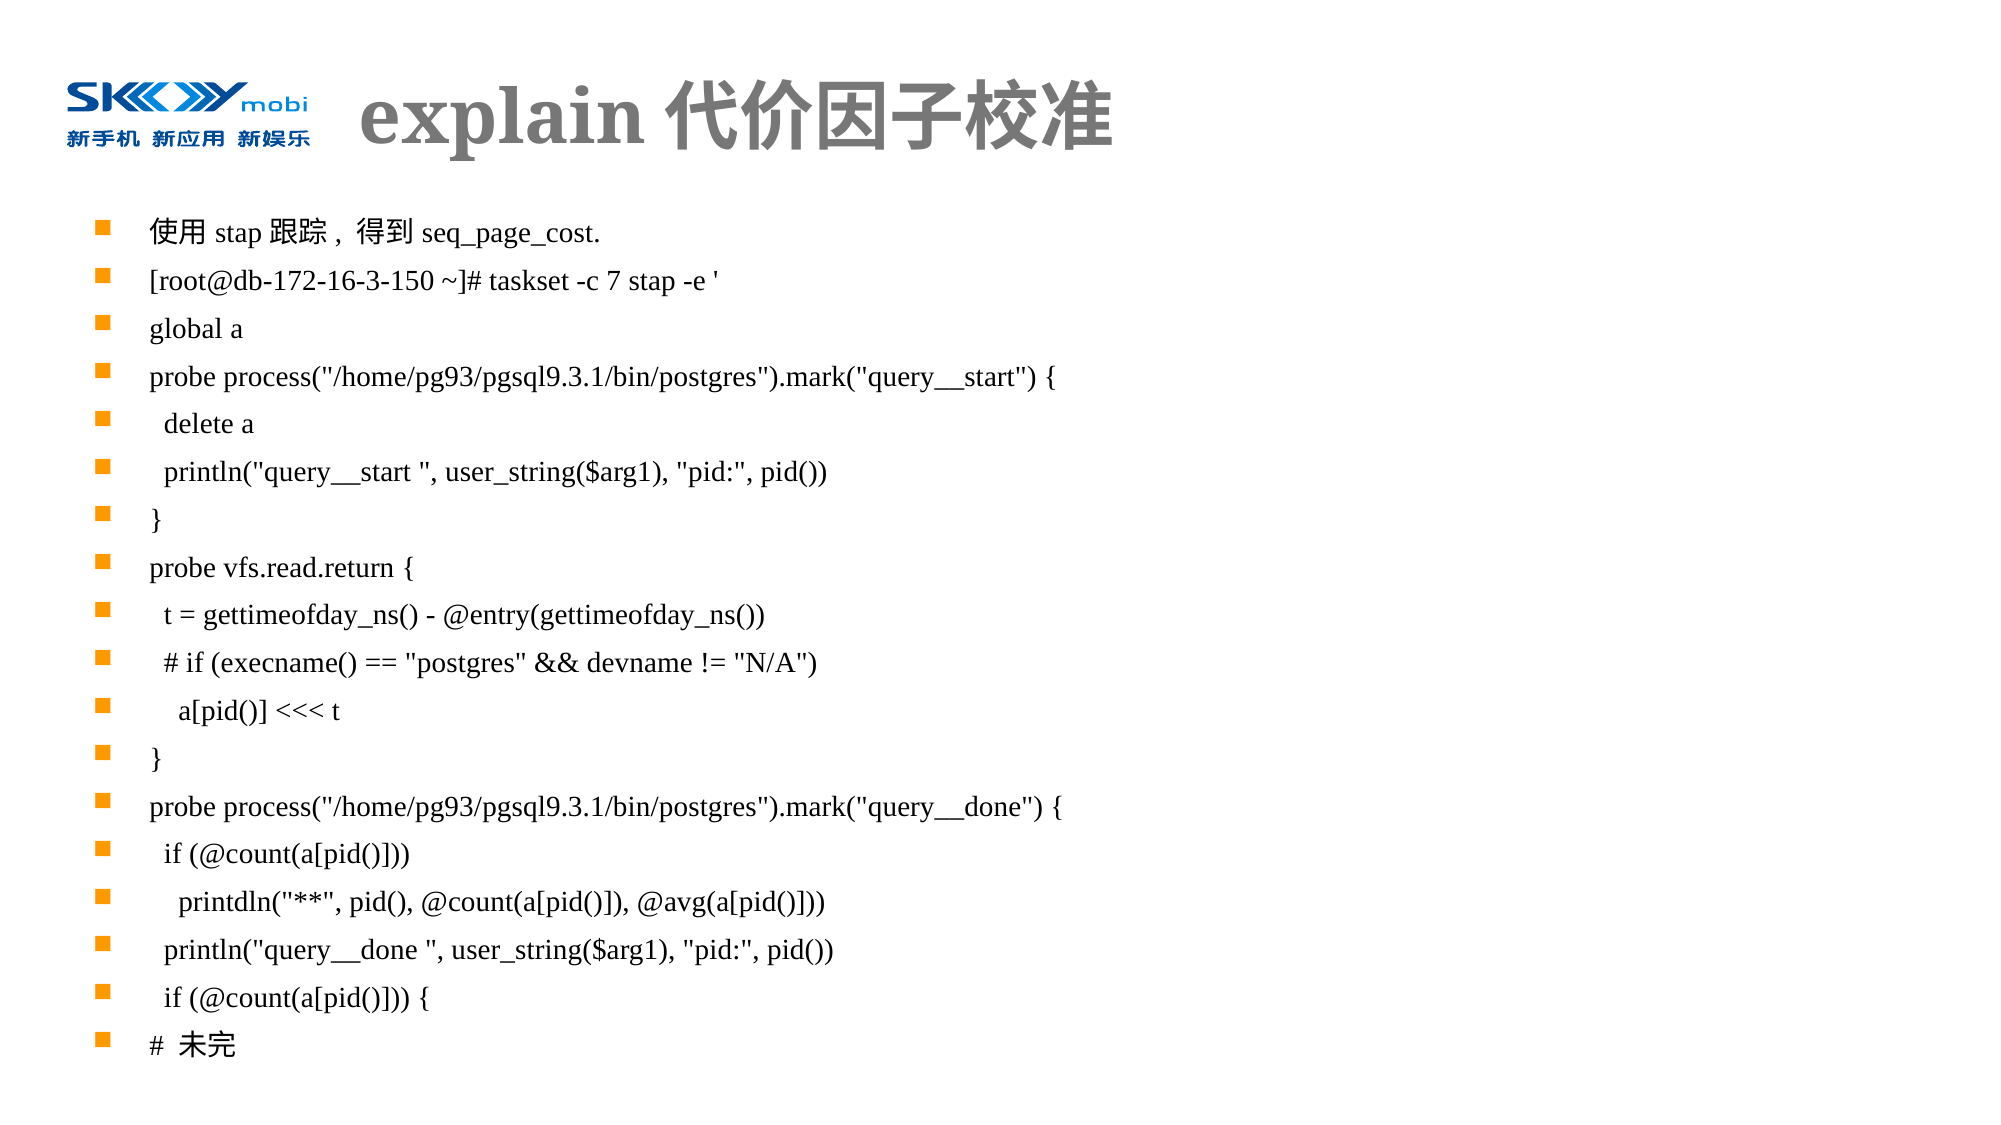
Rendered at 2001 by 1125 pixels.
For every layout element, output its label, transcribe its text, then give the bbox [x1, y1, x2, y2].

list 使用stap跟踪, 得到seq_page_cost. [root@db-172-16-3-150 ~]# taskset -c 7 stap -e ' global a probe process("/home/pg93/pgsql9.3.1/bin/postgres").mark("query__start") { delete a println("query__start ", user_string($arg1), "pid:", pid()) } probe vfs.read.return { t = gettimeofday_ns() - @entry(gettimeofday_ns()) # if (execname() == "postgres" && devname != "N/A") a[pid()] <<< t } probe process("/home/pg93/pgsql9.3.1/bin/postgres").mark("query__done") { if (@count(a[pid()])) printdln("**", pid(), @count(a[pid()]), @avg(a[pid()])) println("query__done ", user_string($arg1), "pid:", pid()) if (@count(a[pid()])) { # 未完 [77, 198, 1901, 1020]
title explain代价因子校准 [343, 60, 1901, 167]
